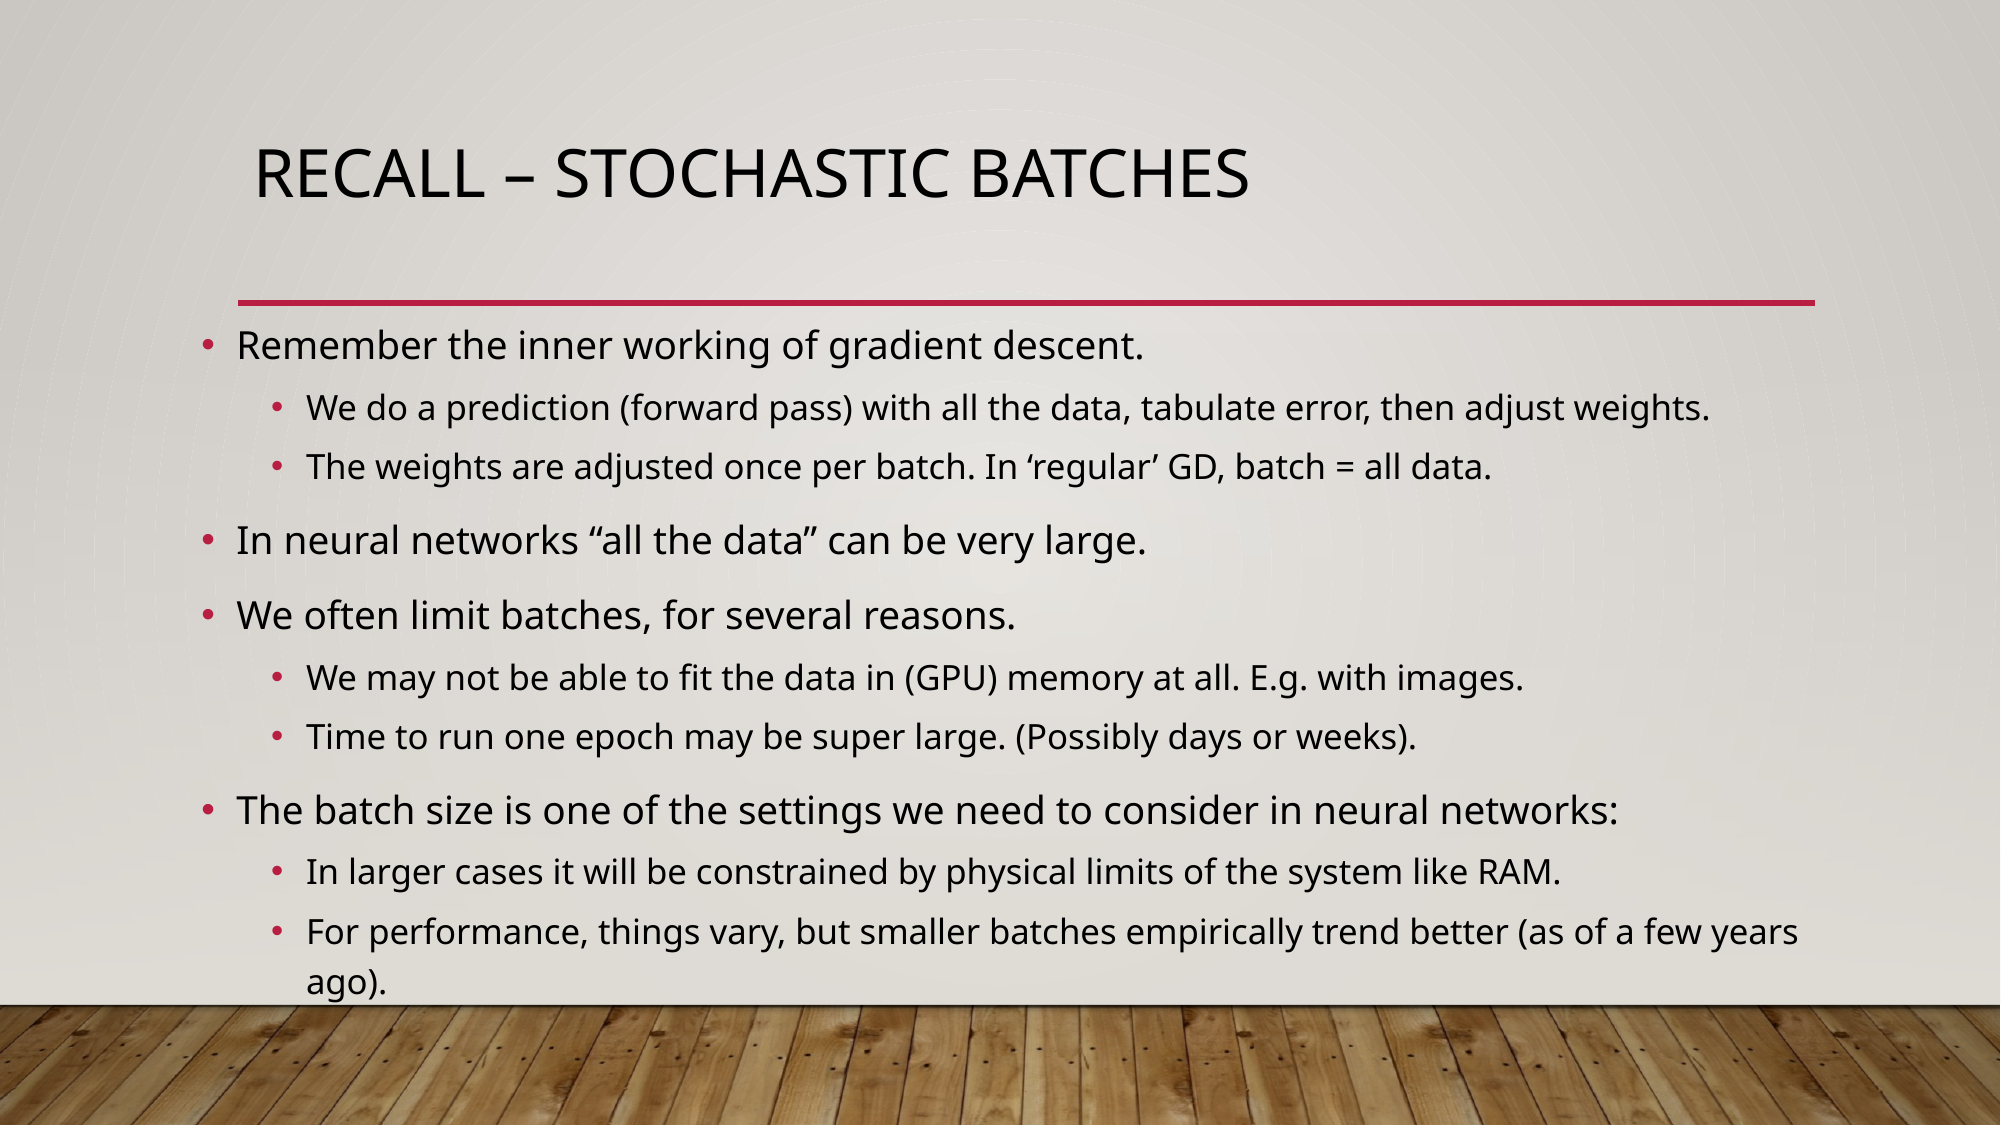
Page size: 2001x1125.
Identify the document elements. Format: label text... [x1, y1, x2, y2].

title Recall – Stochastic Batches [238, 131, 1814, 304]
picture [0, 1005, 2000, 1125]
list Remember the inner working of gradient descent. We do a prediction (forward pass) with all the data, tabulate error, then adjust weights. The weights are adjusted once per batch. In ‘regular’ GD, batch = all data. In neural networks “all the data” can be very large. We often limit batches, for several reasons. We may not be able to fit the data in (GPU) memory at all. E.g. with images. Time to run one epoch may be super large. (Possibly days or weeks). The batch size is one of the settings we need to consider in neural networks: In larger cases it will be constrained by physical limits of the system like RAM. For performance, things vary, but smaller batches empirically trend better (as of a few years ago). [186, 304, 1850, 1010]
